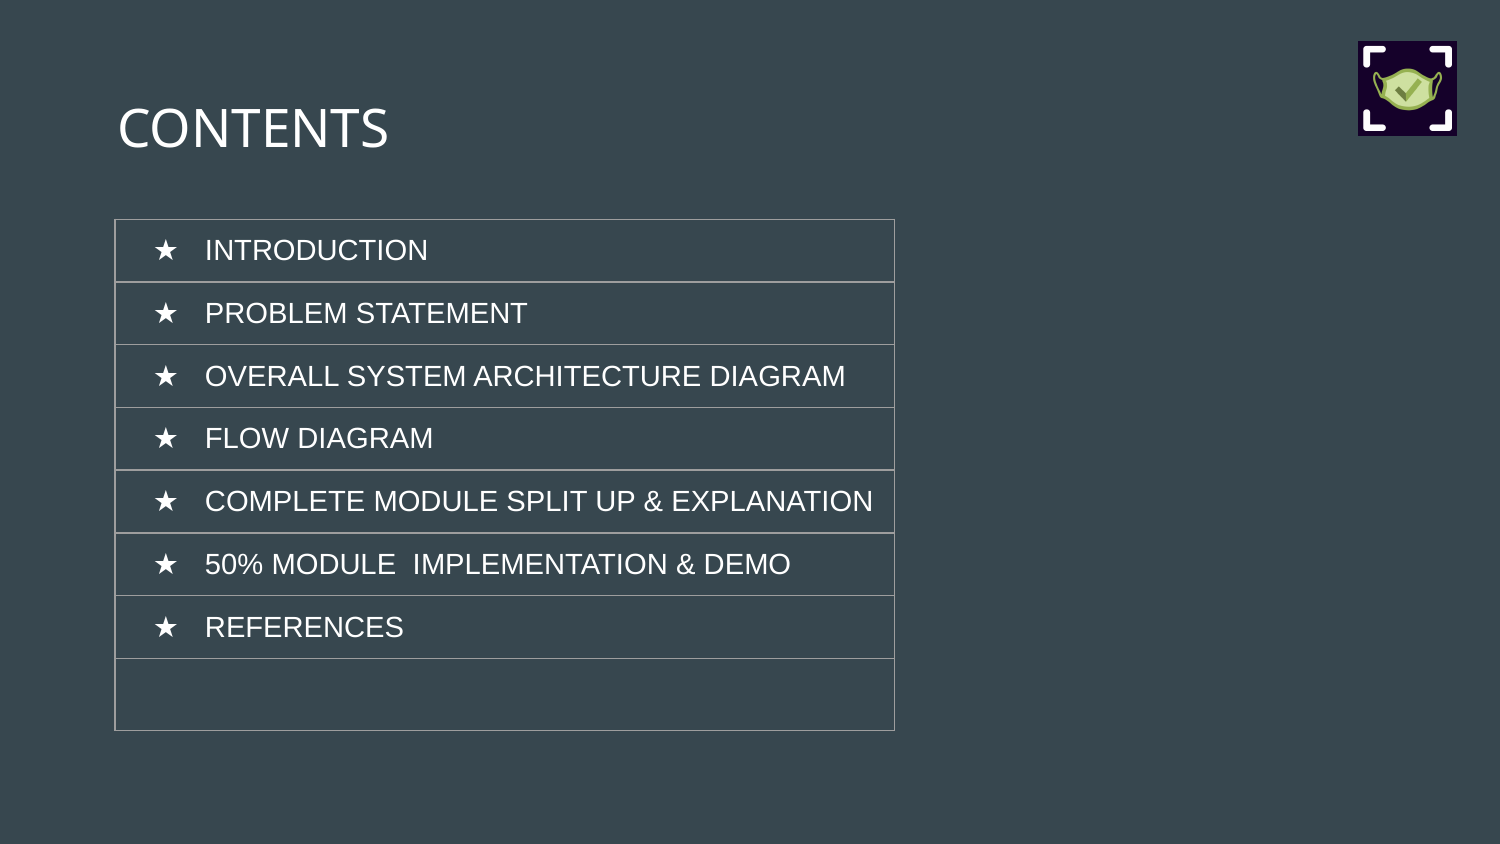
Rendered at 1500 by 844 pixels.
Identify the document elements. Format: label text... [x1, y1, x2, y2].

table_cell PROBLEM STATEMENT [116, 283, 894, 344]
title CONTENTS [102, 79, 473, 174]
table_header INTRODUCTION [116, 220, 894, 281]
table_cell [116, 659, 894, 730]
table_cell REFERENCES [116, 596, 894, 658]
picture [1358, 40, 1457, 136]
table_cell 50% MODULE IMPLEMENTATION & DEMO [116, 534, 894, 595]
table_cell FLOW DIAGRAM [116, 408, 894, 469]
table_cell OVERALL SYSTEM ARCHITECTURE DIAGRAM [116, 345, 894, 407]
table_cell COMPLETE MODULE SPLIT UP & EXPLANATION [116, 471, 894, 532]
